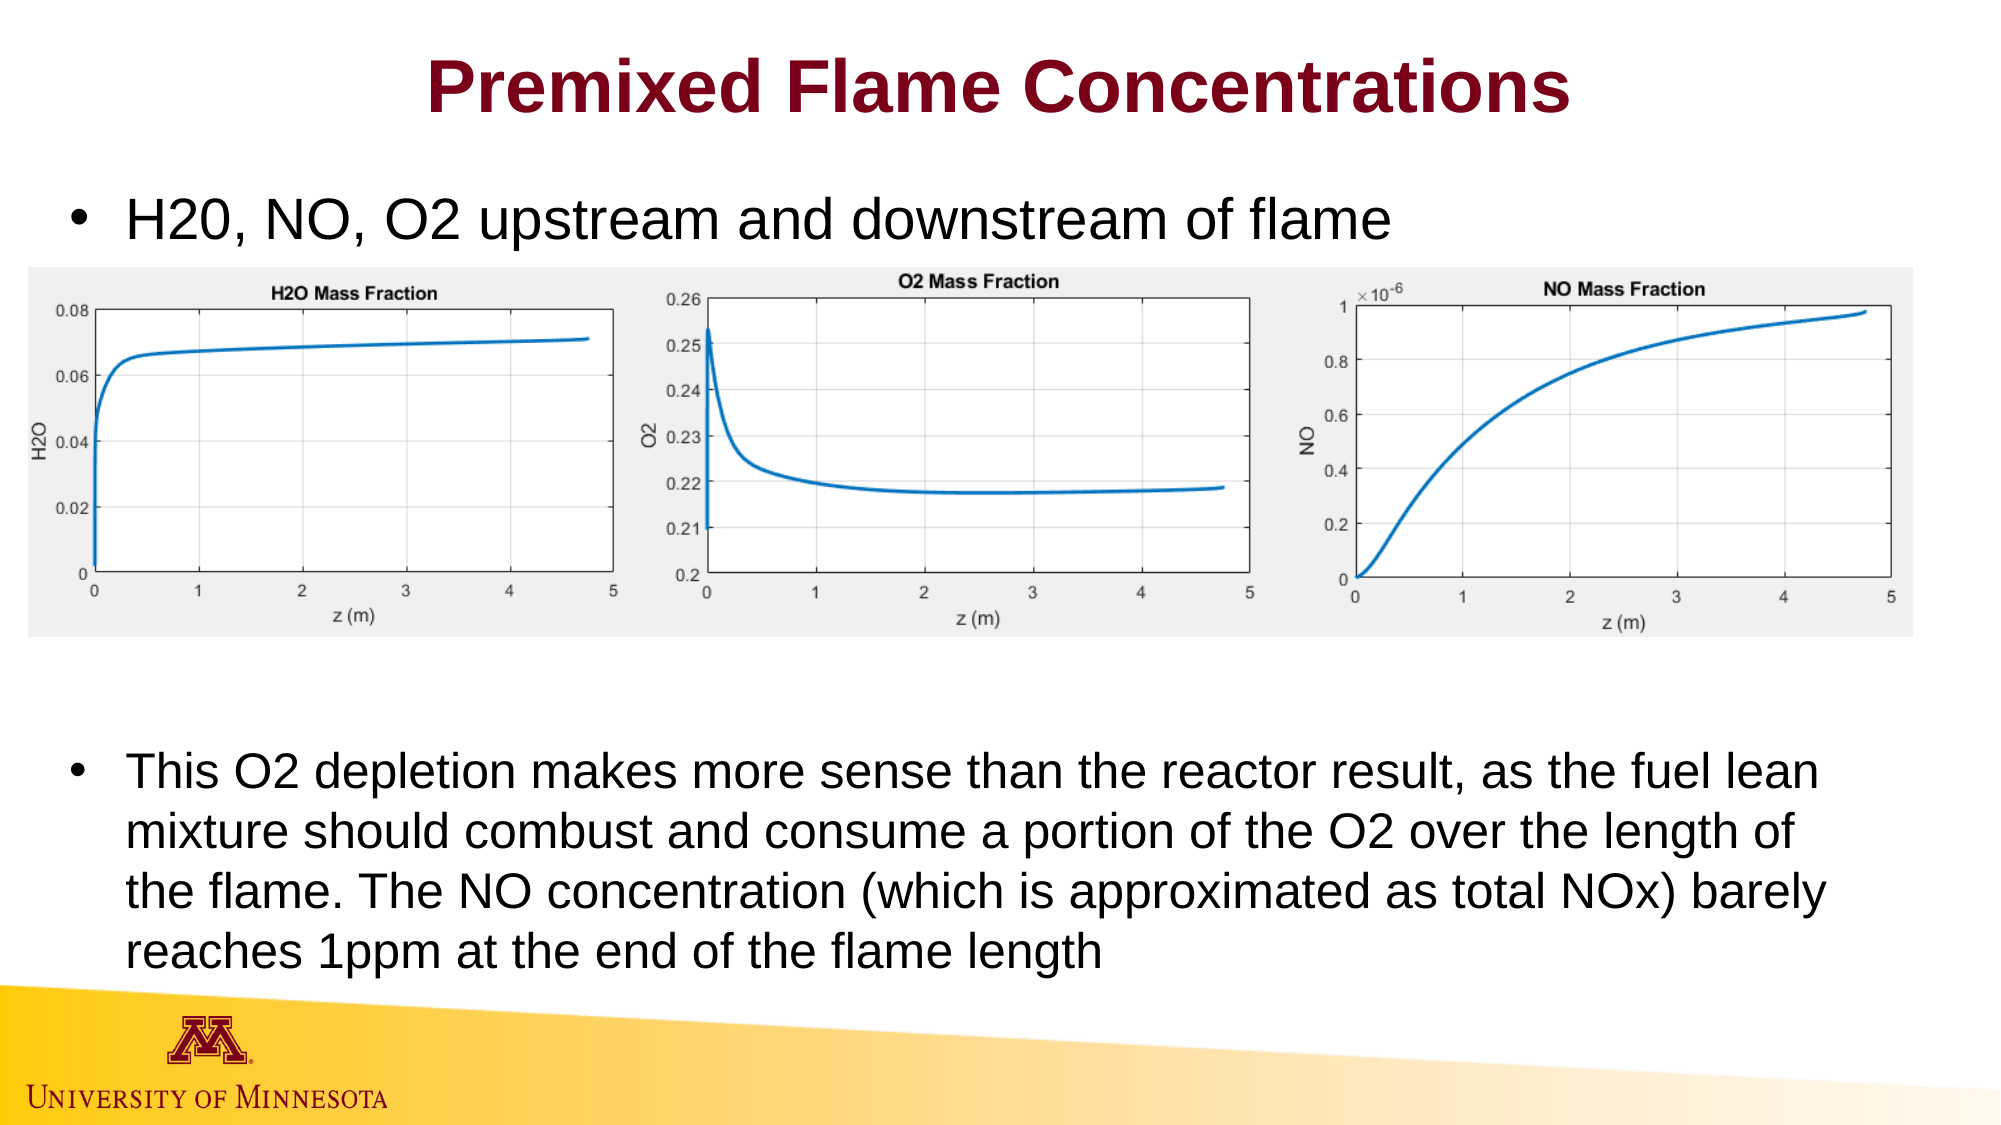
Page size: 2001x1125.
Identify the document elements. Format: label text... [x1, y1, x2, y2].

list H20, NO, O2 upstream and downstream of flame This O2 depletion makes more sense than the reactor result, as the fuel lean mixture should combust and consume a portion of the O2 over the length of the flame. The NO concentration (which is approximated as total NOx) barely reaches 1ppm at the end of the flame length [54, 173, 1855, 265]
list H20, NO, O2 upstream and downstream of flame This O2 depletion makes more sense than the reactor result, as the fuel lean mixture should combust and consume a portion of the O2 over the length of the flame. The NO concentration (which is approximated as total NOx) barely reaches 1ppm at the end of the flame length [54, 646, 1855, 1046]
picture [0, 985, 2000, 1125]
picture [27, 267, 1913, 637]
title Premixed Flame Concentrations [99, 30, 1900, 138]
